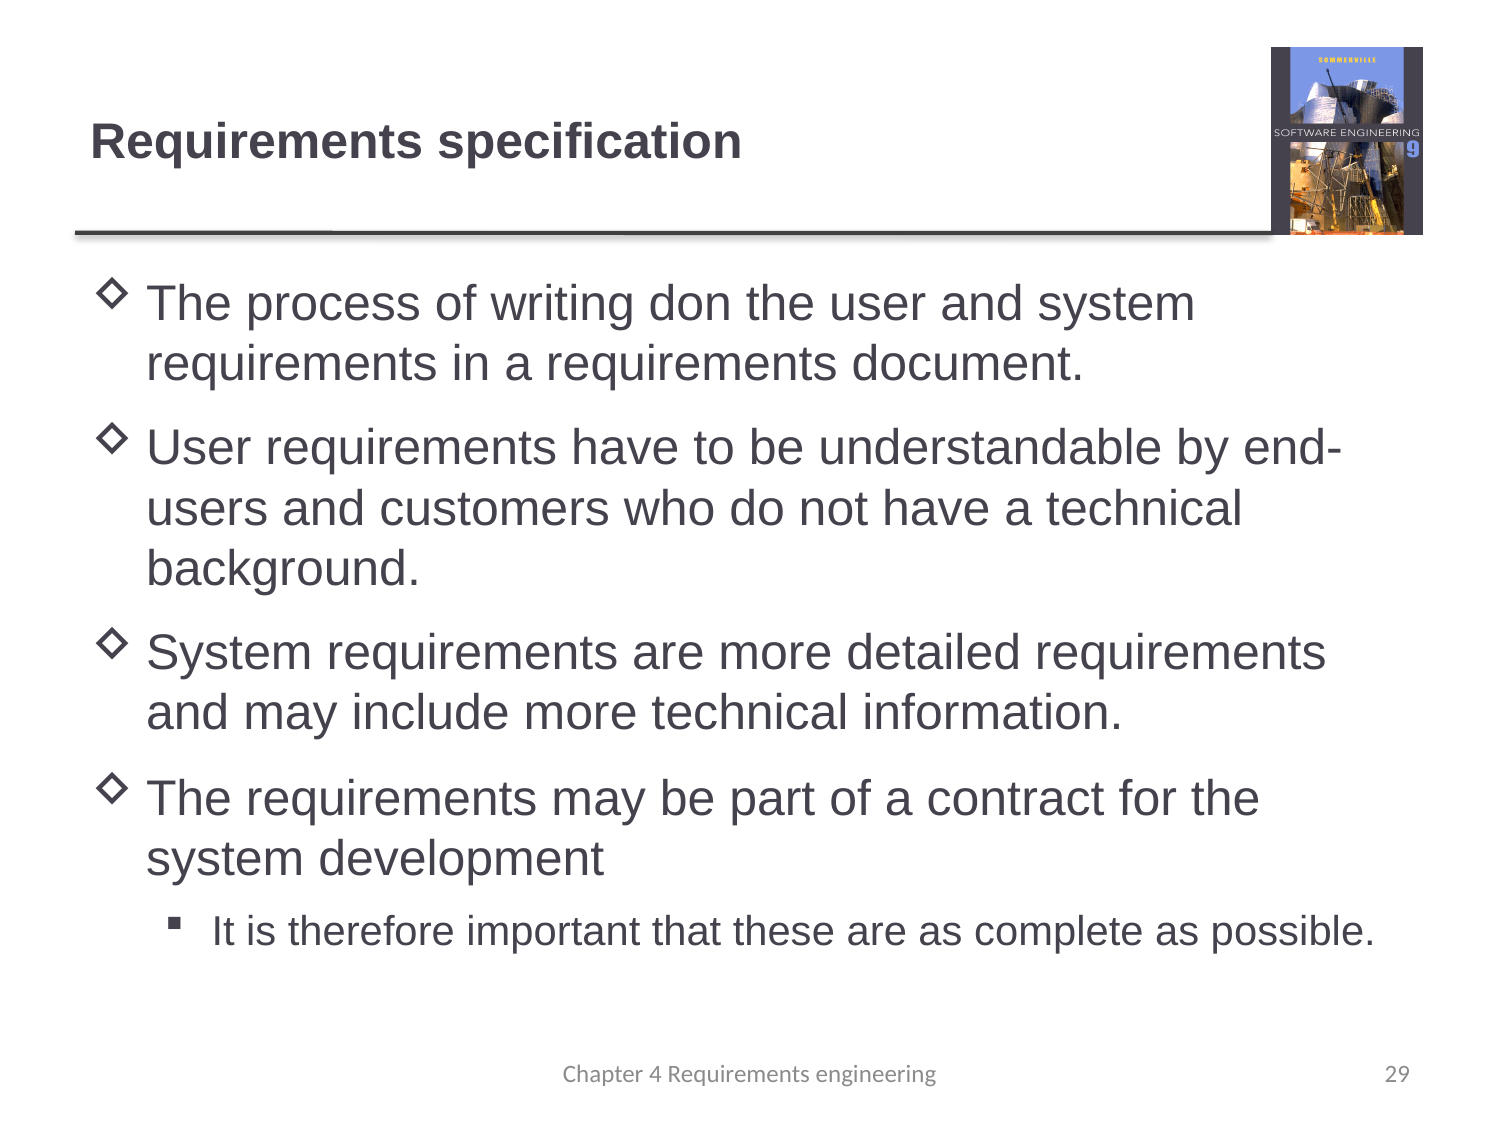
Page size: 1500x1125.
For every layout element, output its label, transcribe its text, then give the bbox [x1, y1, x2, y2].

list The process of writing don the user and system requirements in a requirements document. User requirements have to be understandable by end-users and customers who do not have a technical background. System requirements are more detailed requirements and may include more technical information. The requirements may be part of a contract for the system development It is therefore important that these are as complete as possible. [75, 262, 1425, 1005]
title Requirements specification [74, 44, 1272, 233]
footer Chapter 4 Requirements engineering [512, 1042, 988, 1103]
picture [1272, 47, 1423, 235]
slide_number 29 [1074, 1042, 1425, 1103]
